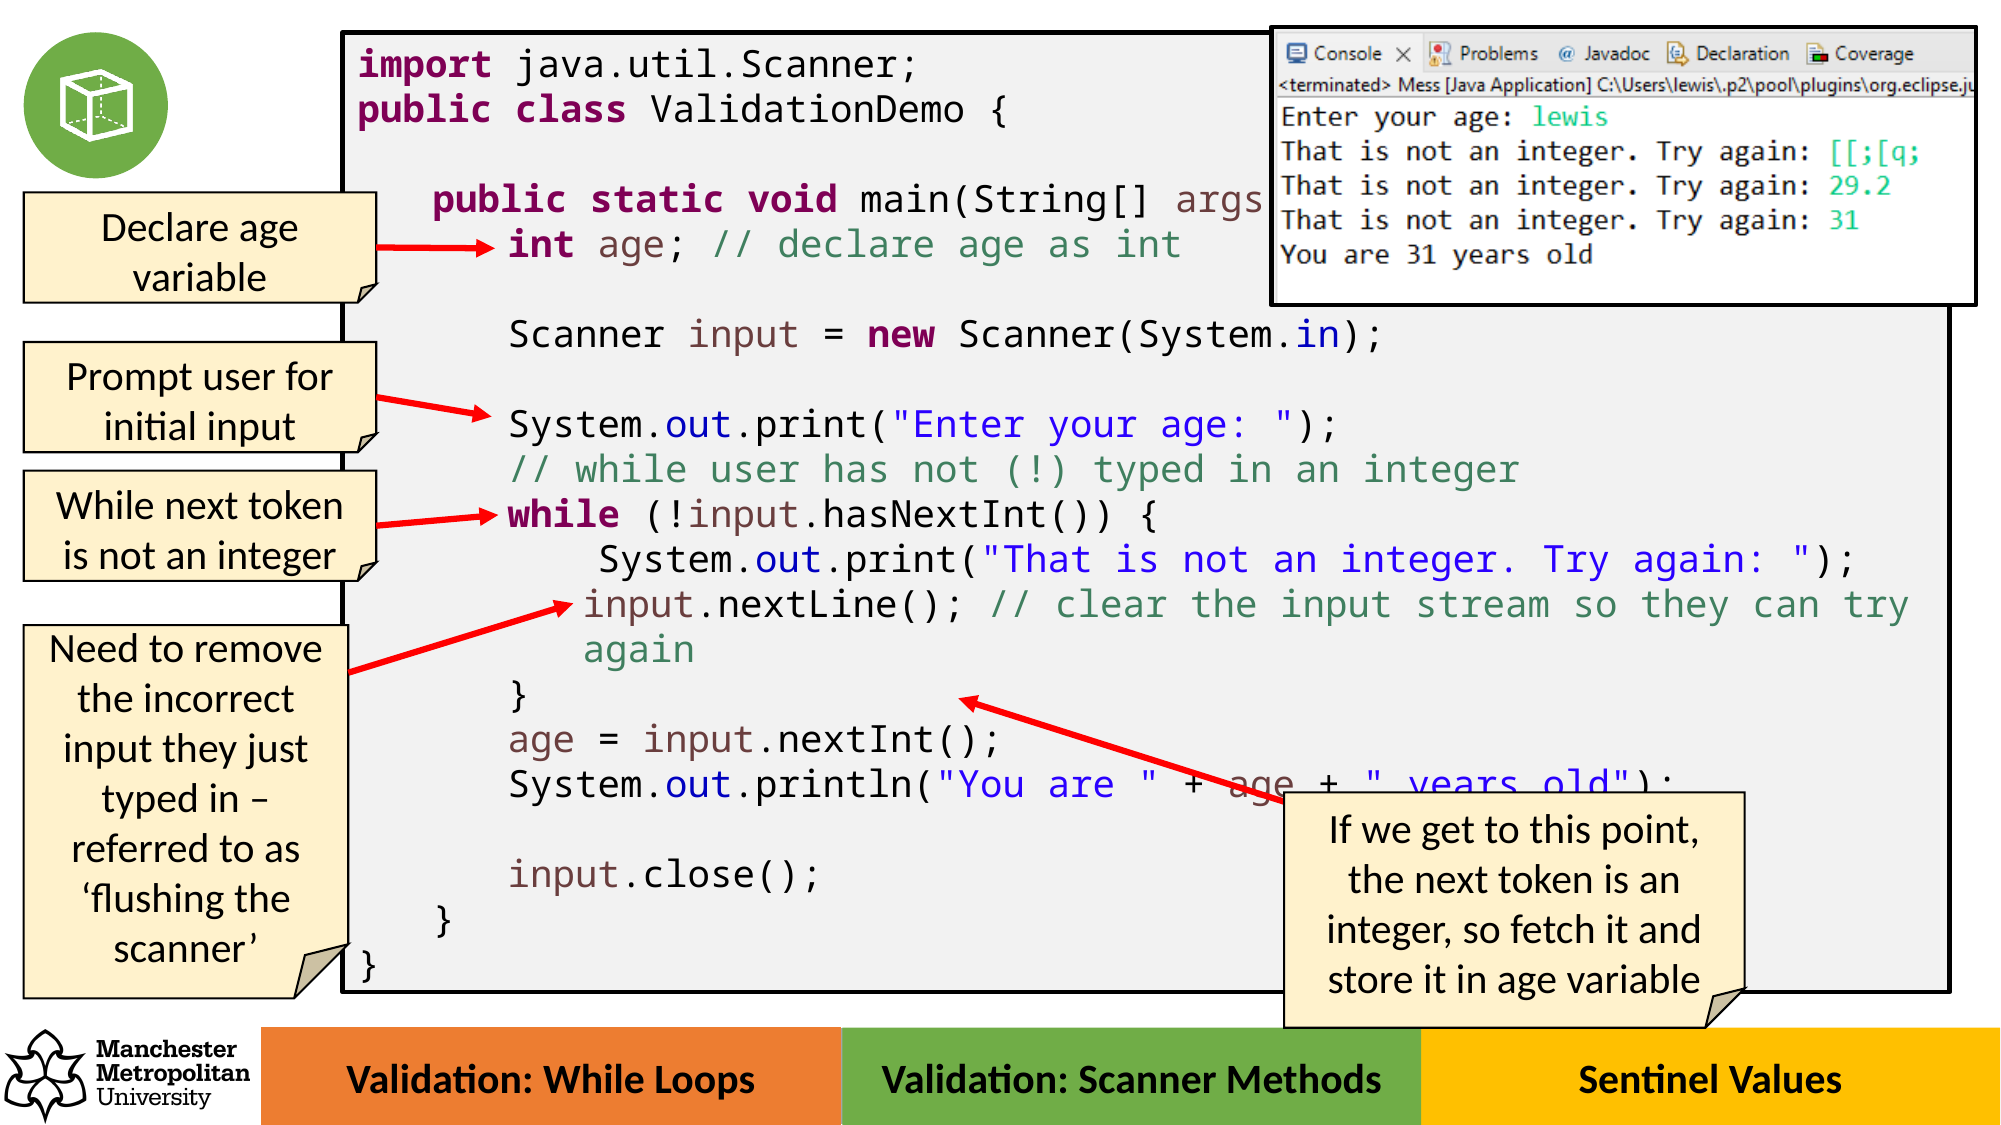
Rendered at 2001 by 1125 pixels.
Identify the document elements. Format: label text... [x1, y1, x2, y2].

text_box [23, 32, 168, 179]
text_box Validation: While Loops [261, 1027, 841, 1125]
text_box Sentinel Values [1422, 1027, 2000, 1125]
picture [4, 1029, 250, 1124]
text_box Need to remove the incorrect input they just typed in – referred to as ‘flushing the scanner’ [22, 624, 352, 1000]
picture [50, 59, 142, 151]
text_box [376, 514, 499, 526]
text_box Prompt user for initial input [22, 340, 380, 454]
text_box Validation: Scanner Methods [842, 1027, 1422, 1125]
picture [1273, 29, 1974, 303]
text_box If we get to this point, the next token is an integer, so fetch it and store it in age variable [1283, 791, 1748, 1029]
text_box While next token is not an integer [22, 469, 380, 582]
text_box import java.util.Scanner; public class ValidationDemo { public static void main(String[] args) { int age; // declare age as int Scanner input = new Scanner(System.in); System.out.print("Enter your age: "); // while user has not (!) typed in an integer while (!input.hasNextInt()) { System.out.print("That is not an integer. Try again: "); input.nextLine(); // clear the input stream so they can try again } age = input.nextInt(); System.out.println("You are " + age + " years old"); input.close(); } } [342, 32, 1950, 992]
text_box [958, 698, 1305, 809]
text_box Declare age variable [22, 191, 380, 304]
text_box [348, 603, 574, 673]
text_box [376, 397, 492, 417]
